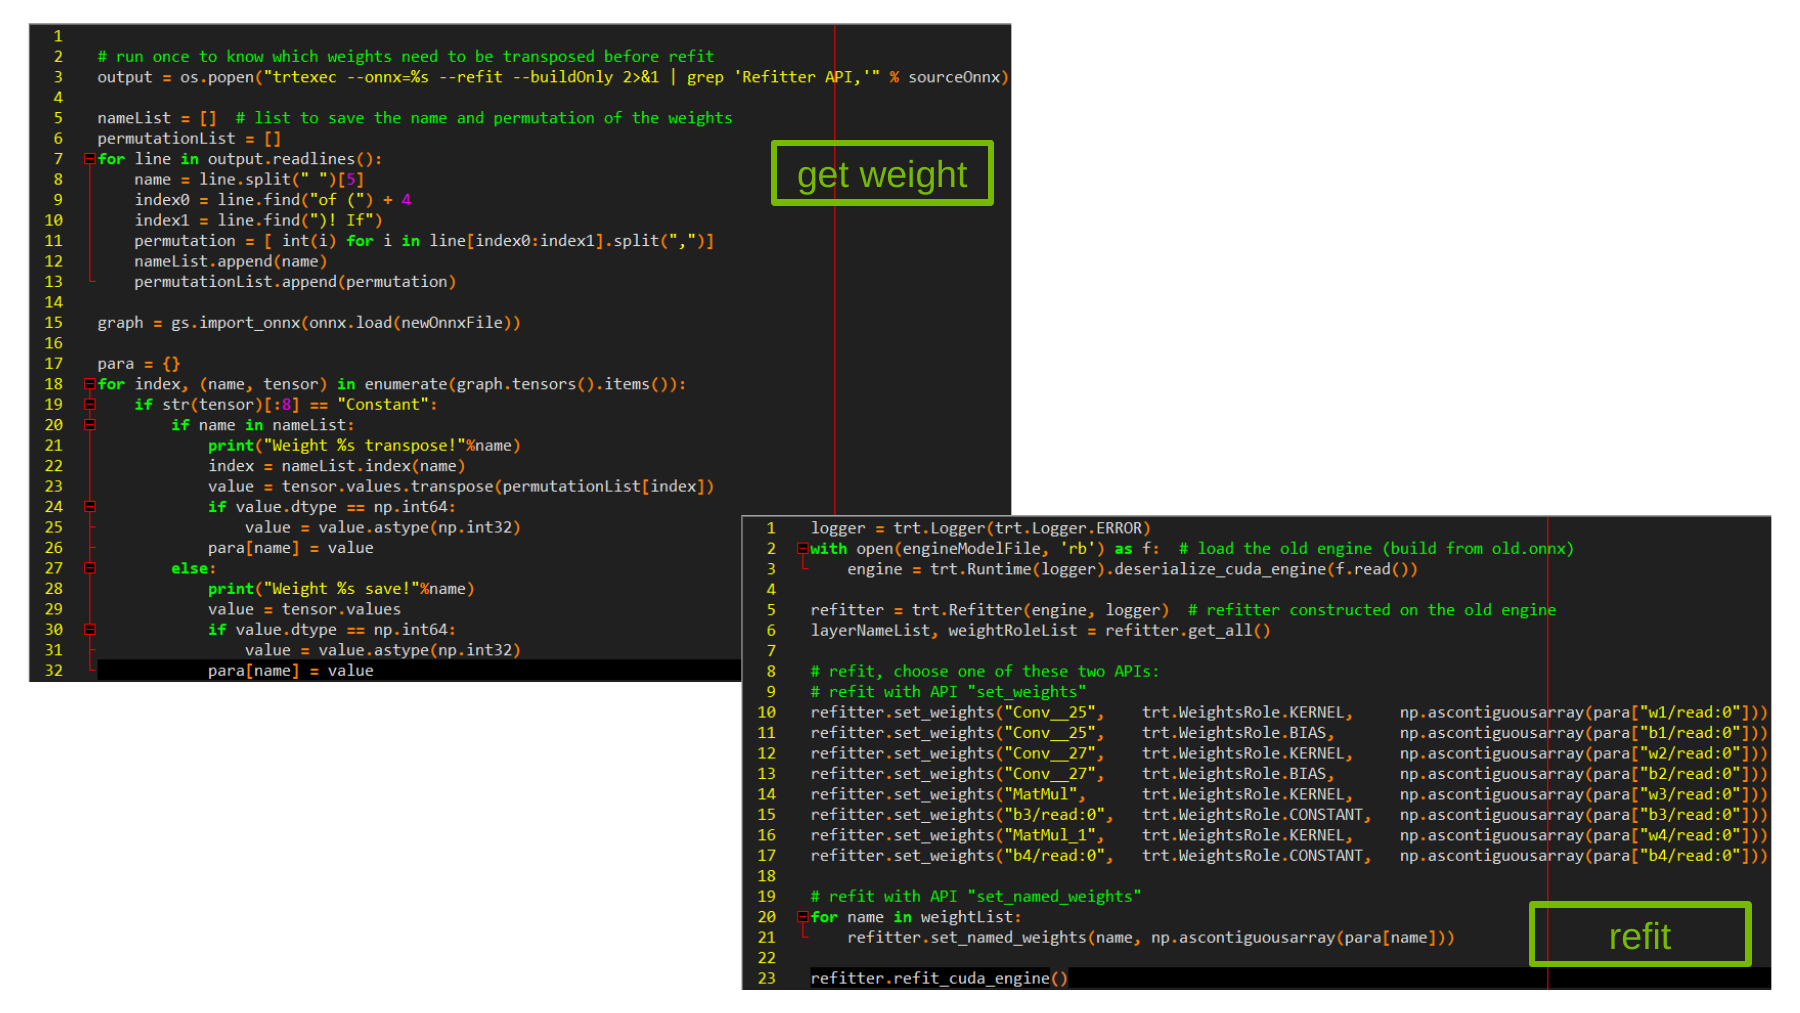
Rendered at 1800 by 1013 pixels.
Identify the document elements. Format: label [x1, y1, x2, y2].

text_box [28, 22, 1772, 990]
